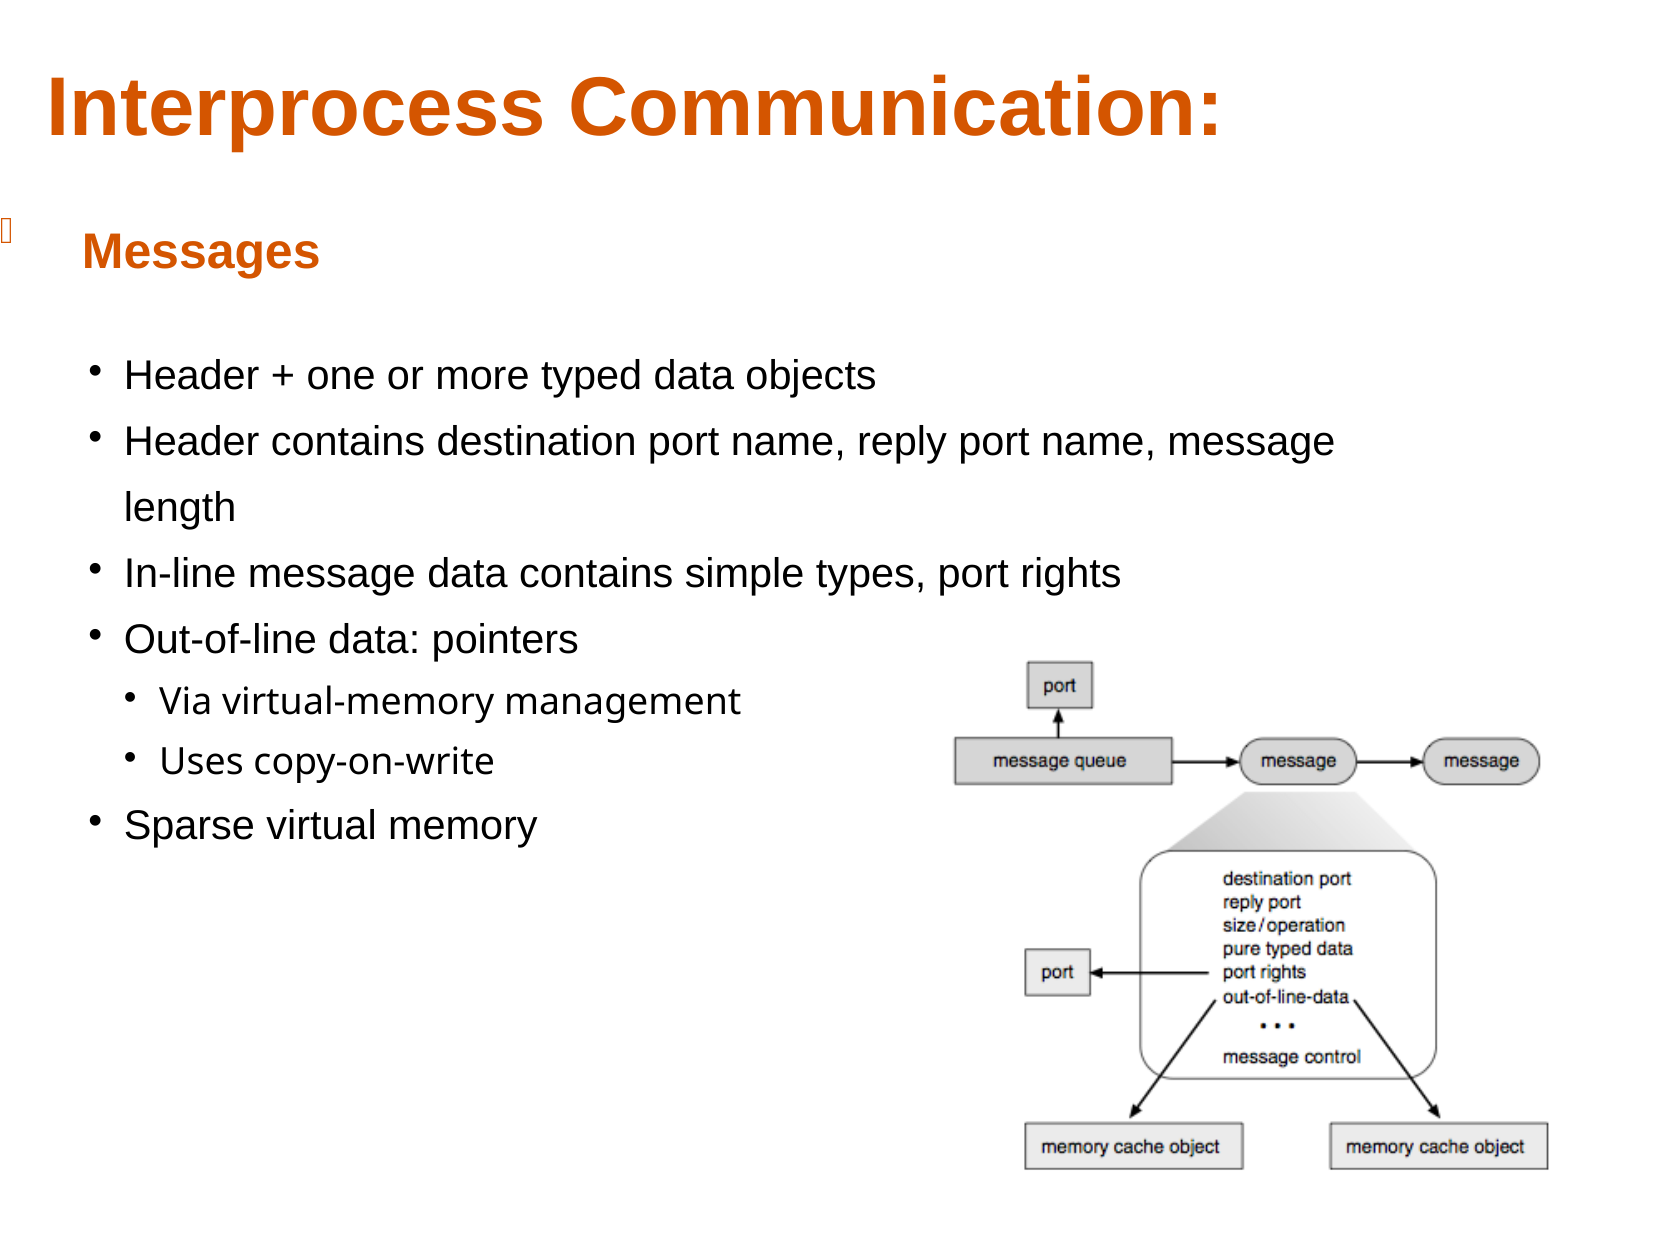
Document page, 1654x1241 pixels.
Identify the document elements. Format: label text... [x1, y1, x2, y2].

text_box Interprocess Communication: Messages [0, 0, 1654, 338]
text_box Header + one or more typed data objects Header contains destination port name, reply port name, message length In-line message data contains simple types, port rights Out-of-line data: pointers Via virtual-memory management Uses copy-on-write Sparse virtual memory [74, 324, 1426, 1088]
picture [929, 644, 1573, 1196]
